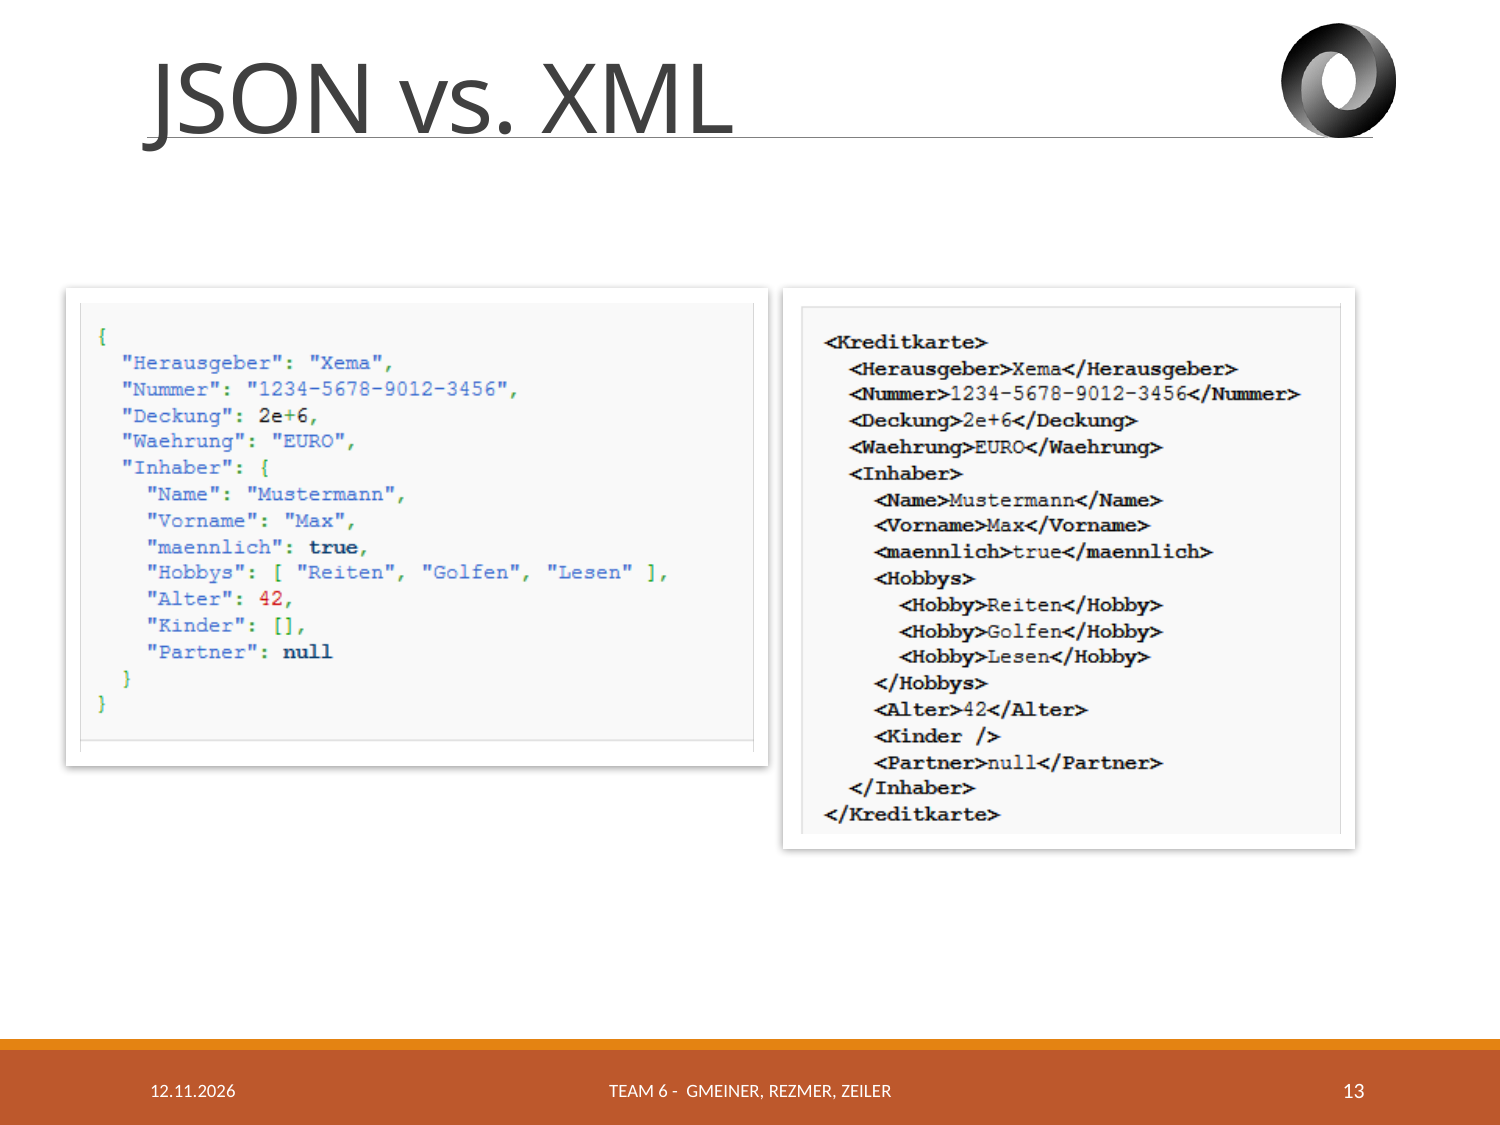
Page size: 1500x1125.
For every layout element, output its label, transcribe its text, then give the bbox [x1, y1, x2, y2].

picture [796, 302, 1342, 835]
slide_number 13 [1218, 1059, 1380, 1120]
footer Team 6 - Gmeiner, Rezmer, Zeiler [453, 1059, 1047, 1120]
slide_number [135, 1059, 440, 1120]
picture [79, 302, 755, 753]
title JSON vs. XML [135, 47, 1373, 161]
picture [1280, 22, 1396, 138]
